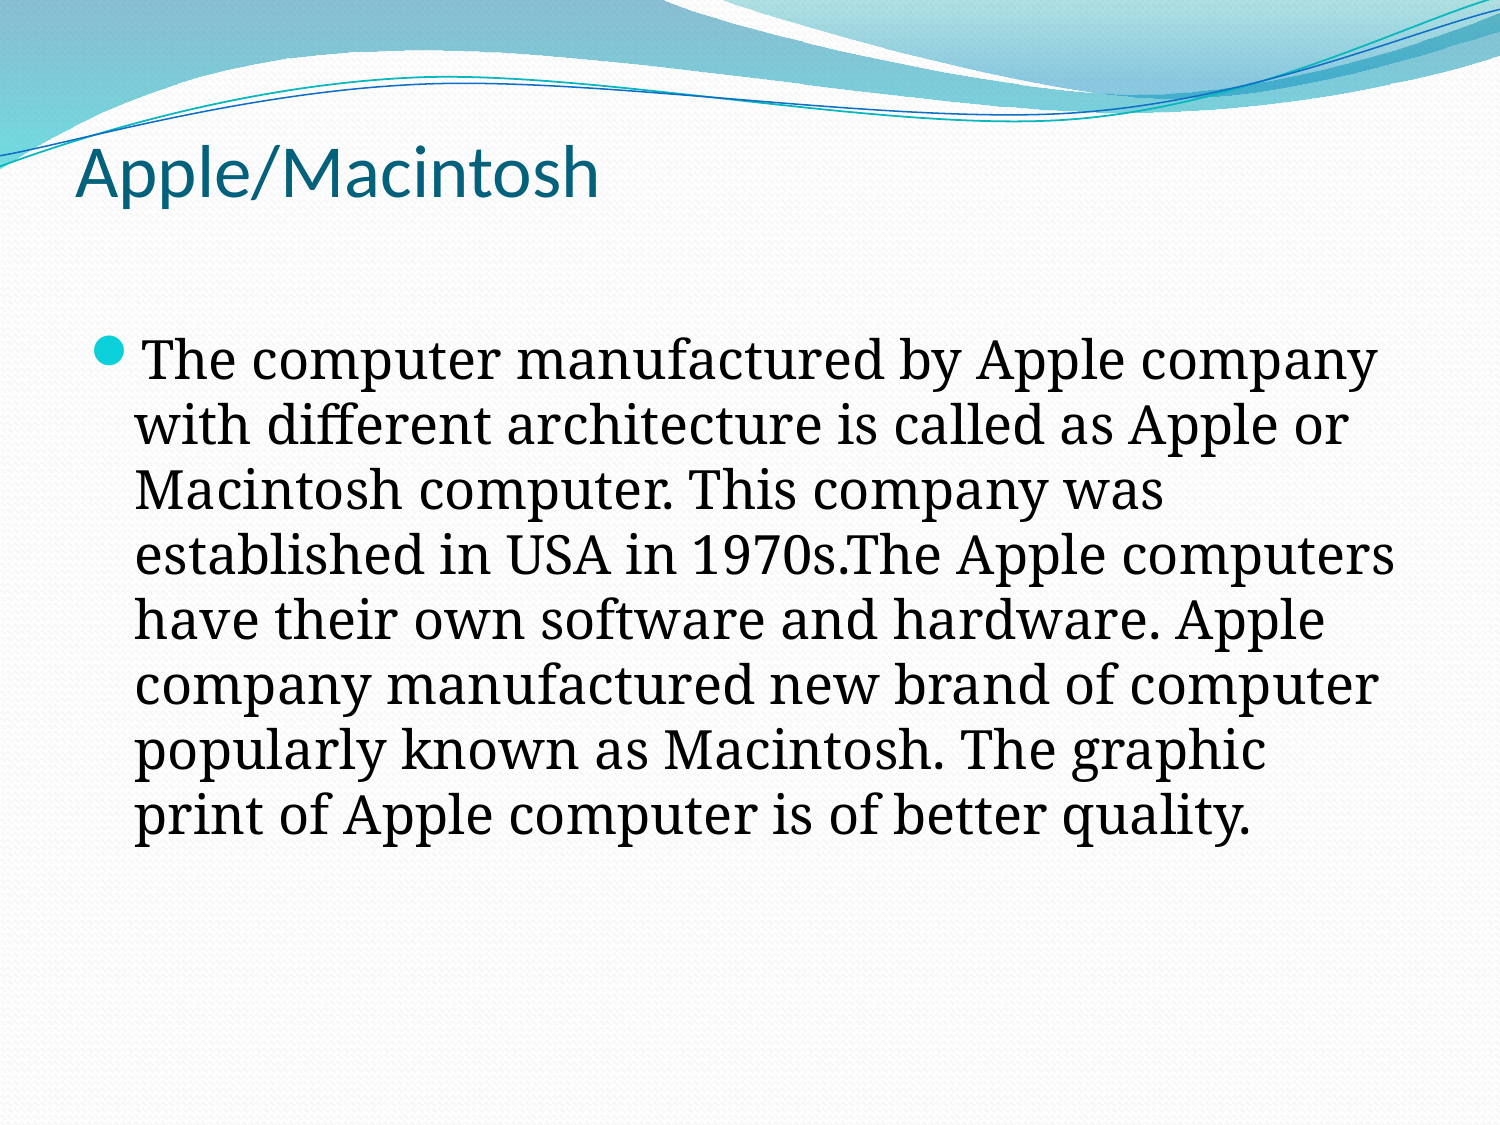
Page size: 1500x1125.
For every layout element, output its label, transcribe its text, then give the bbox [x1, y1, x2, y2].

list The computer manufactured by Apple company with different architecture is called as Apple or Macintosh computer. This company was established in USA in 1970s.The Apple computers have their own software and hardware. Apple company manufactured new brand of computer popularly known as Macintosh. The graphic print of Apple computer is of better quality. [75, 317, 1425, 1038]
title Apple/Macintosh [75, 115, 1425, 303]
